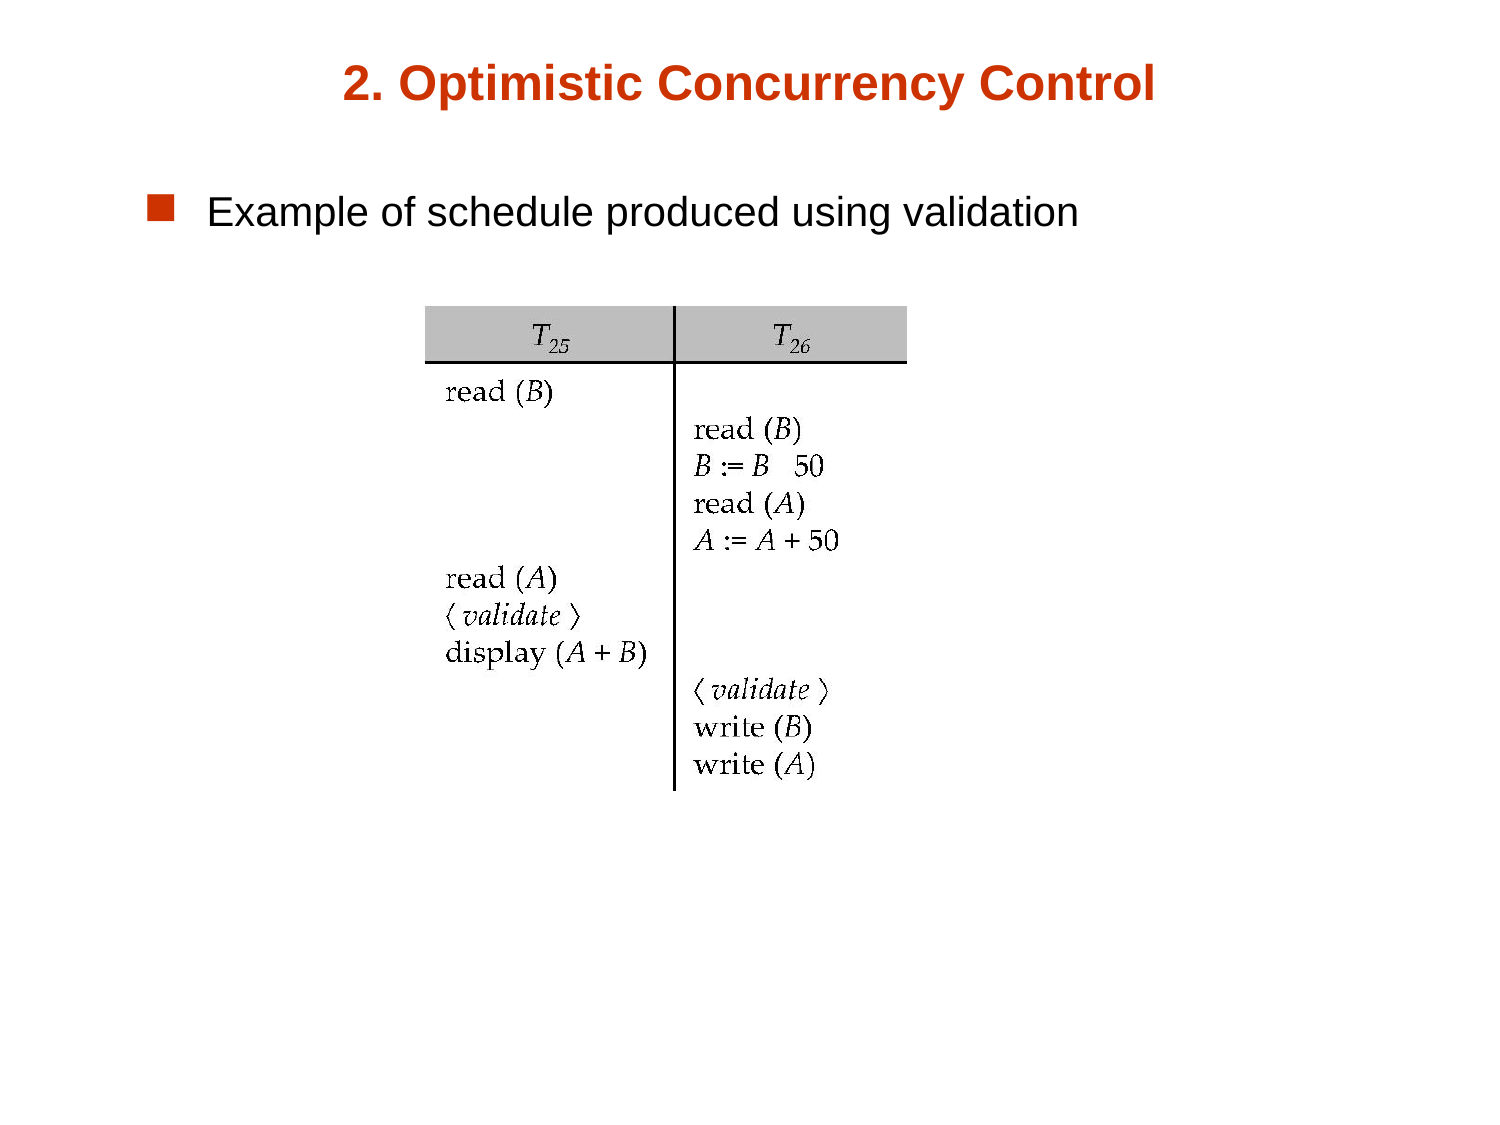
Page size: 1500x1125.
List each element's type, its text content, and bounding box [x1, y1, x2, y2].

picture [423, 304, 907, 791]
title 2. Optimistic Concurrency Control [87, 18, 1413, 119]
list Example of schedule produced using validation [135, 176, 1424, 978]
